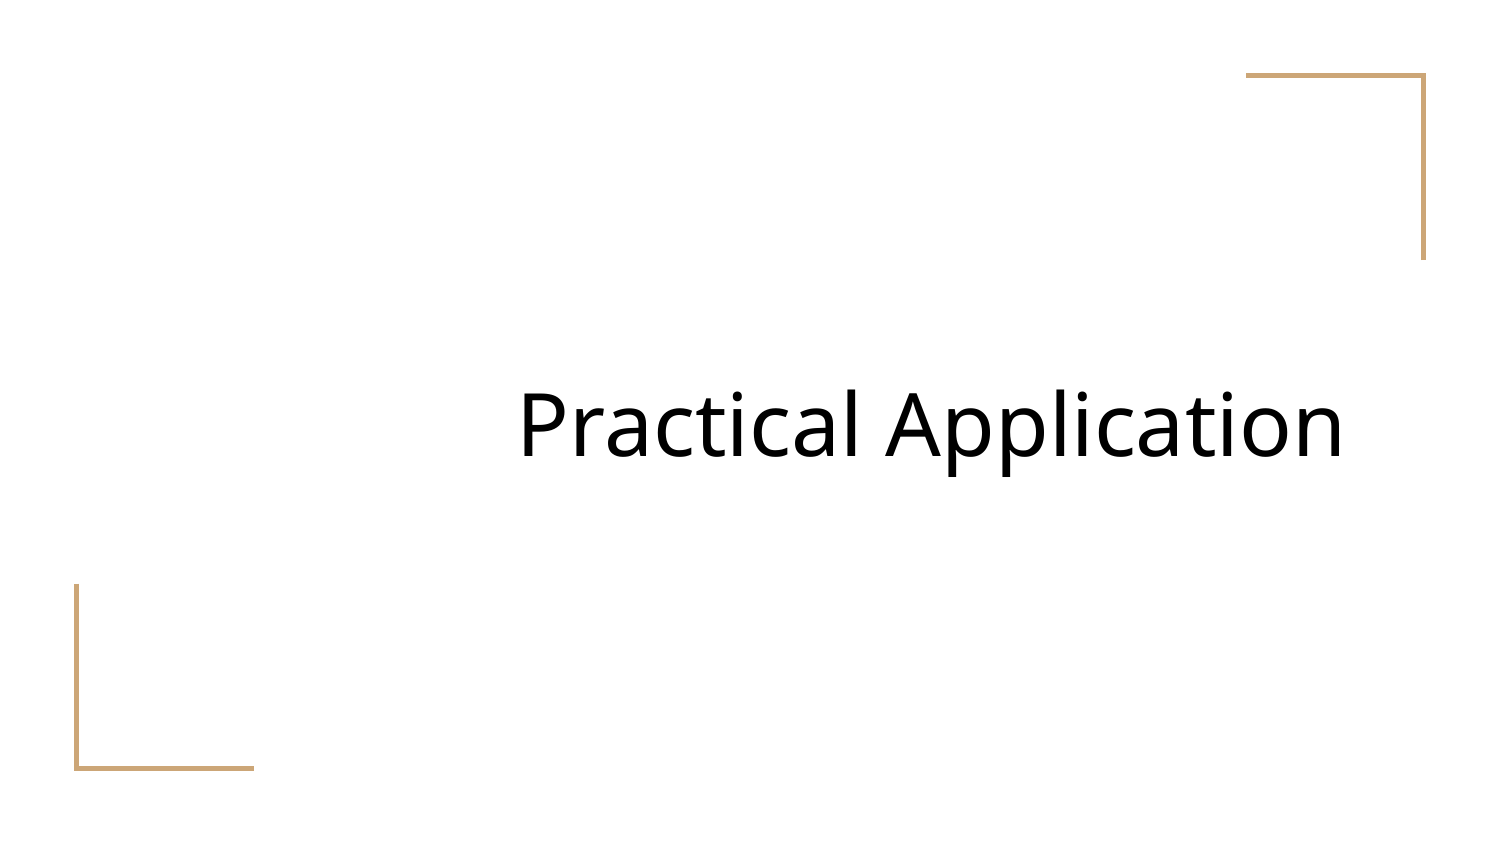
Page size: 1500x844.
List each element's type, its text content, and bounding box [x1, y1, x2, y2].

title Practical Application [126, 296, 1374, 548]
